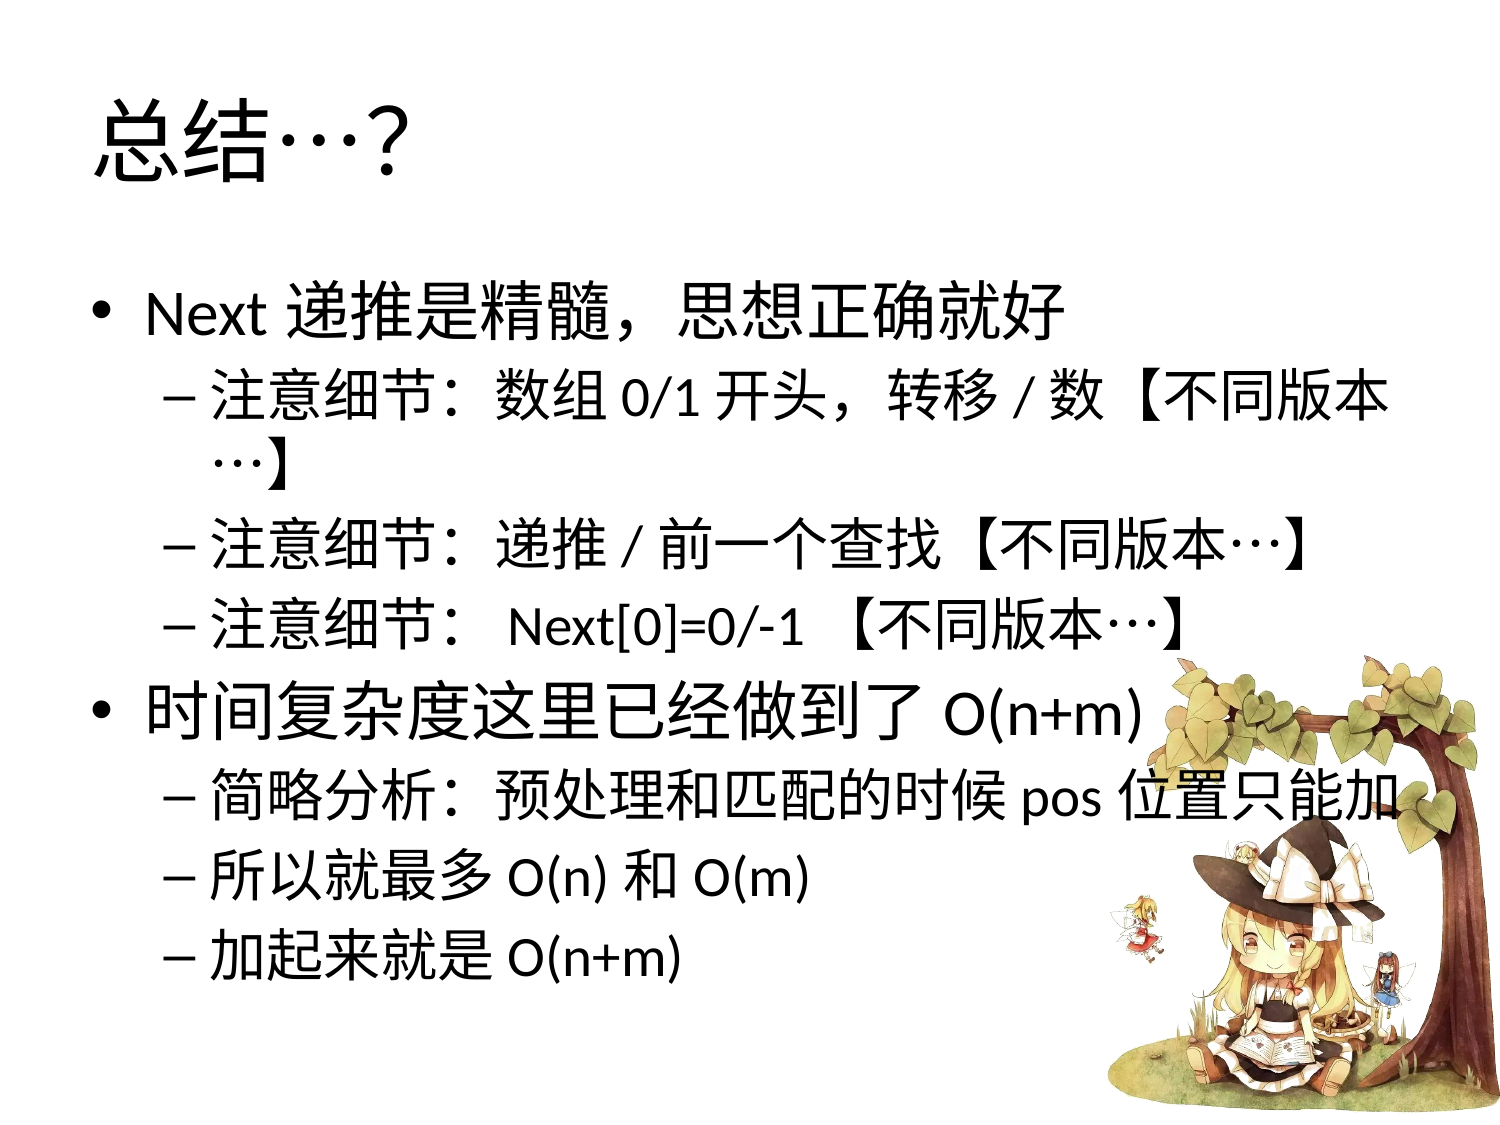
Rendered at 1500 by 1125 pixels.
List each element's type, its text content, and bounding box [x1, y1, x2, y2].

list Next递推是精髓，思想正确就好 注意细节：数组0/1开头，转移/数【不同版本…】 注意细节：递推/前一个查找【不同版本…】 注意细节：Next[0]=0/-1【不同版本…】 时间复杂度这里已经做到了O(n+m) 简略分析：预处理和匹配的时候pos位置只能加 所以就最多O(n)和O(m) 加起来就是O(n+m) [75, 262, 1425, 1005]
title 总结…？ [75, 45, 1425, 233]
picture [1099, 644, 1500, 1125]
